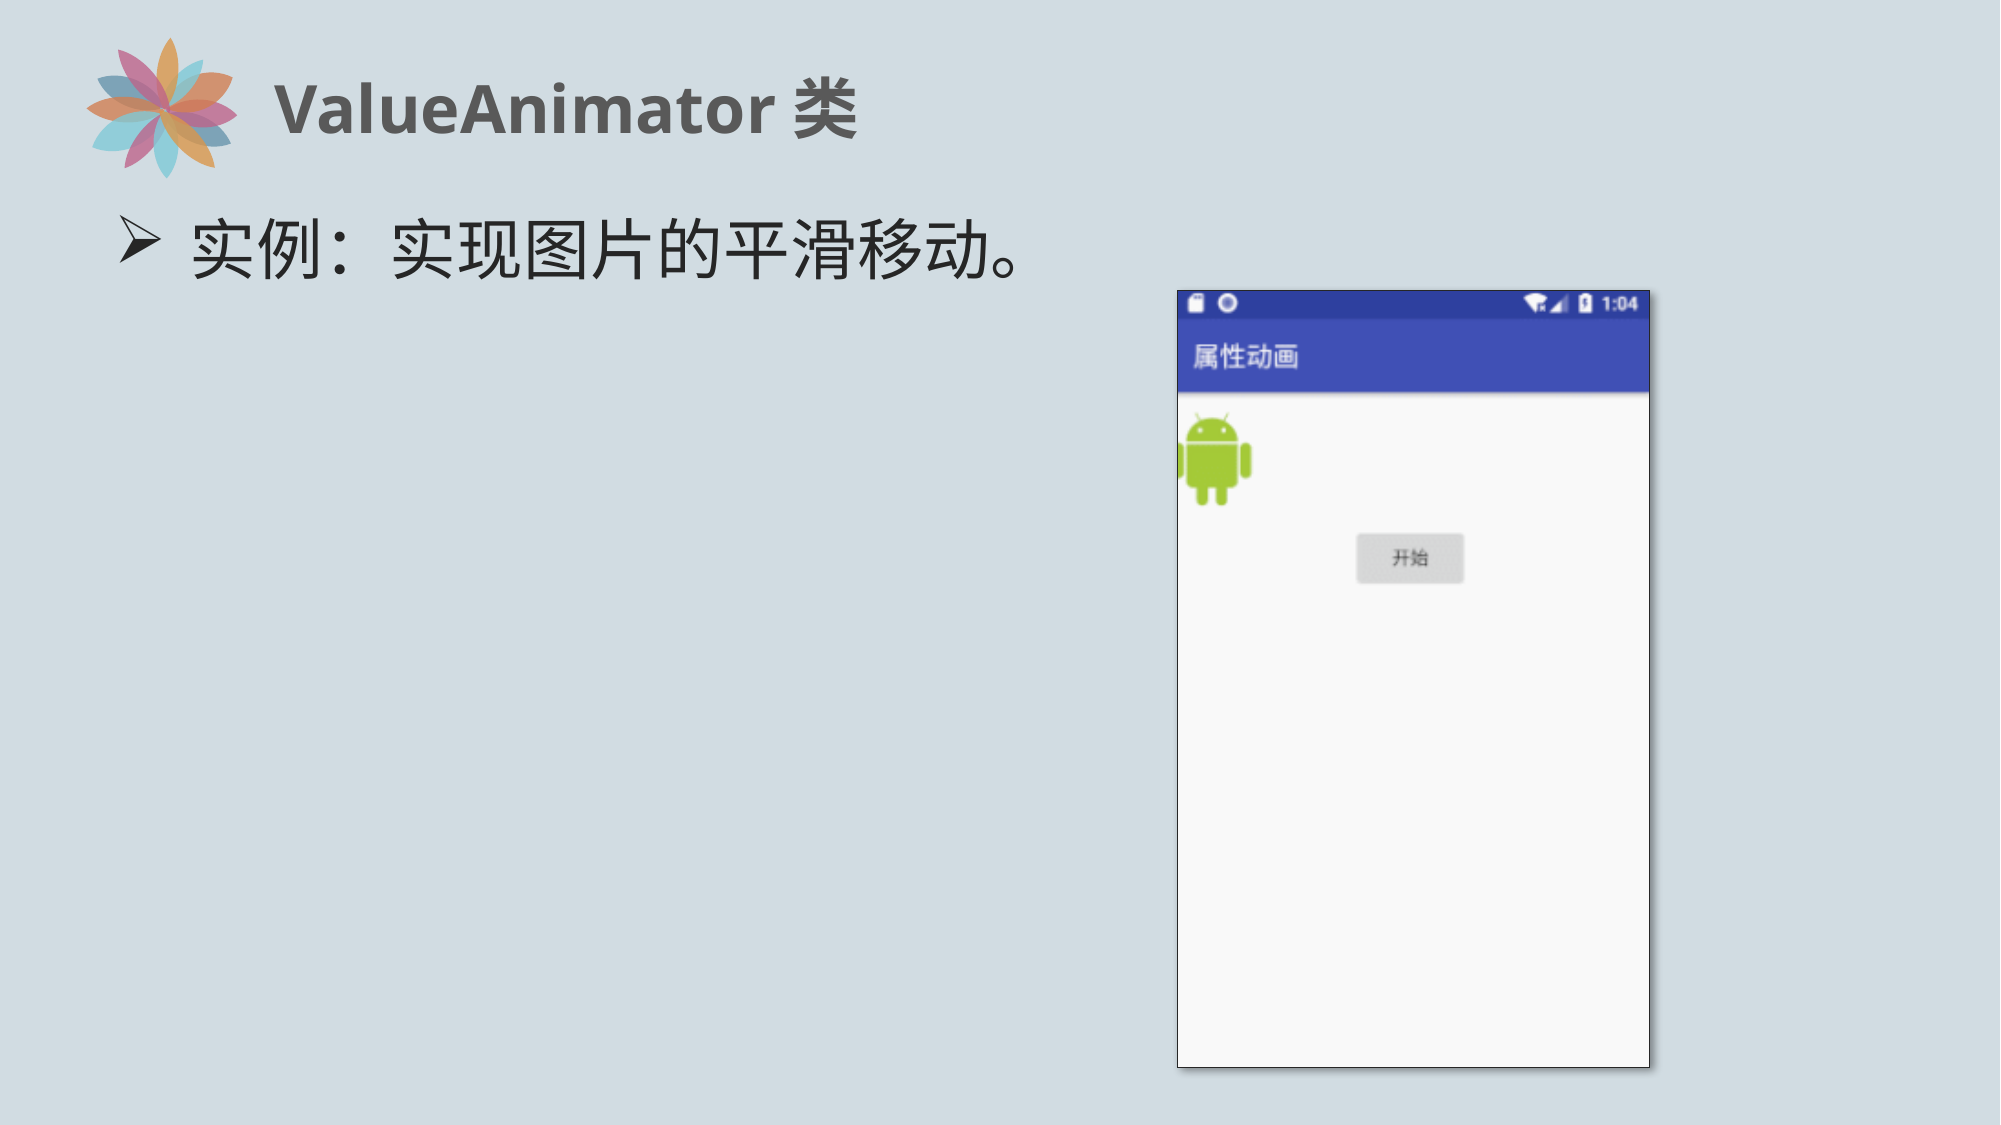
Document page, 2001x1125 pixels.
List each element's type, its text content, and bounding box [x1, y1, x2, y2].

title ValueAnimator类 [259, 41, 1594, 173]
picture [1177, 290, 1650, 1068]
list 实例：实现图片的平滑移动。 [99, 184, 1900, 1004]
